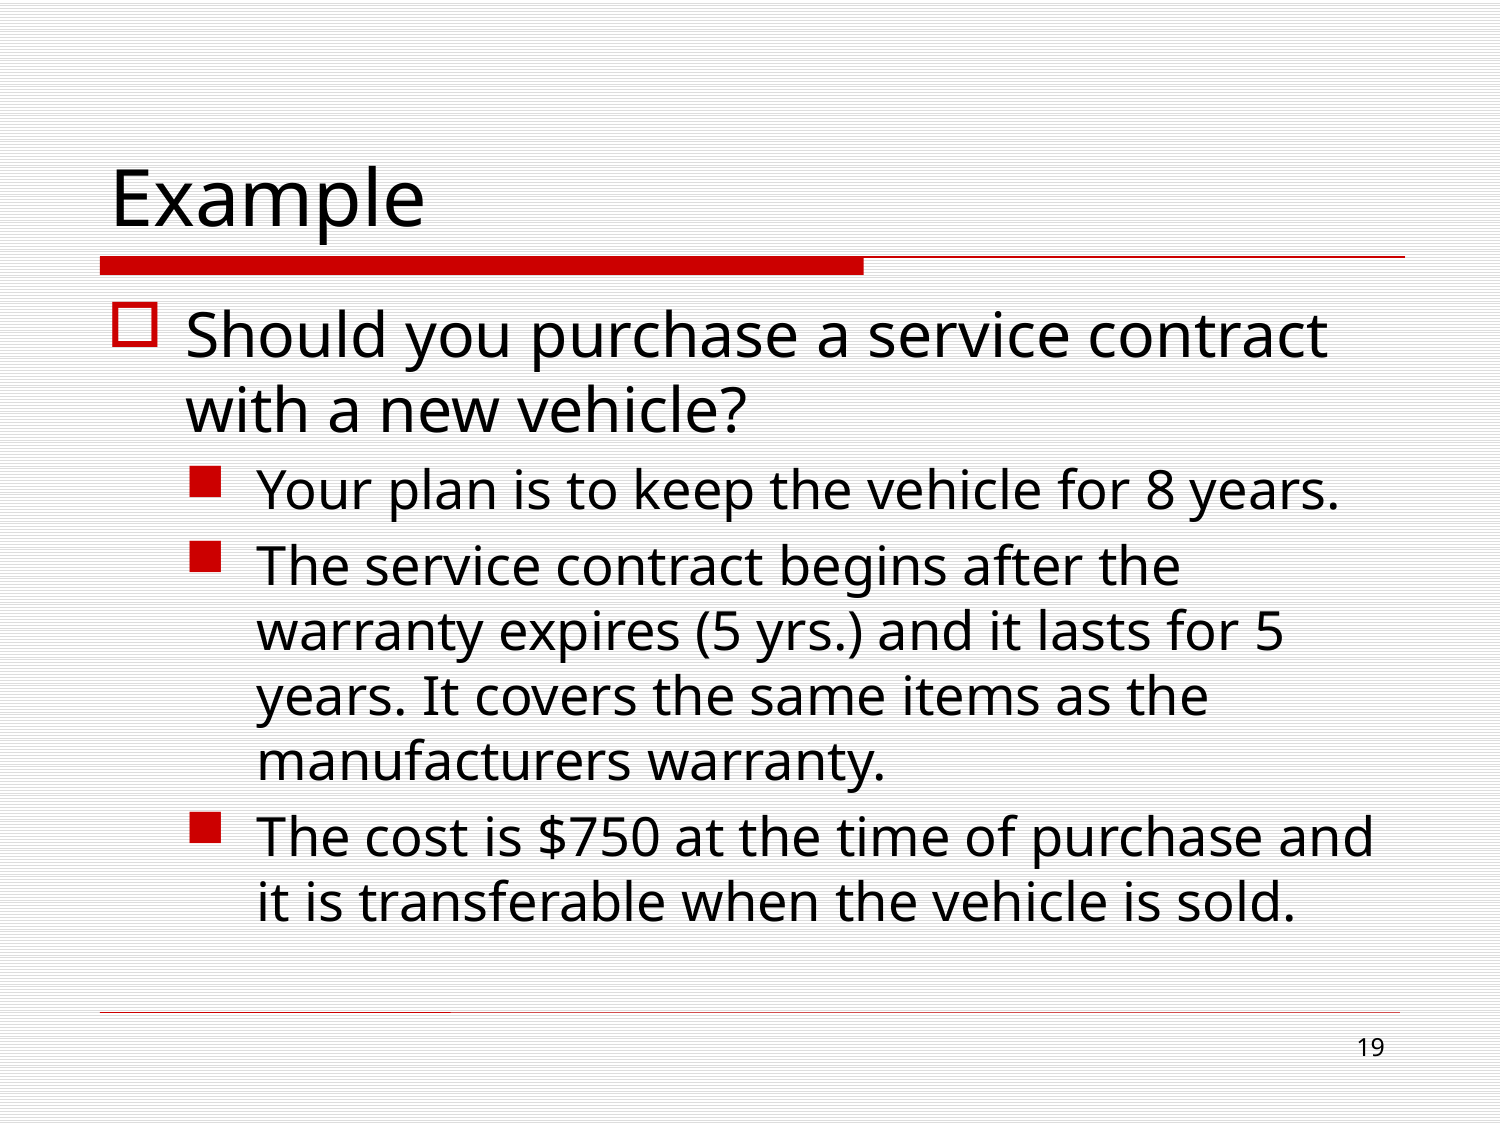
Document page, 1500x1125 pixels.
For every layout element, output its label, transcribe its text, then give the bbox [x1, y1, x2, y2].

list Should you purchase a service contract with a new vehicle? Your plan is to keep the vehicle for 8 years. The service contract begins after the warranty expires (5 yrs.) and it lasts for 5 years. It covers the same items as the manufacturers warranty. The cost is $750 at the time of purchase and it is transferable when the vehicle is sold. [92, 287, 1406, 988]
slide_number 19 [1074, 1024, 1401, 1103]
title Example [94, 50, 1407, 250]
